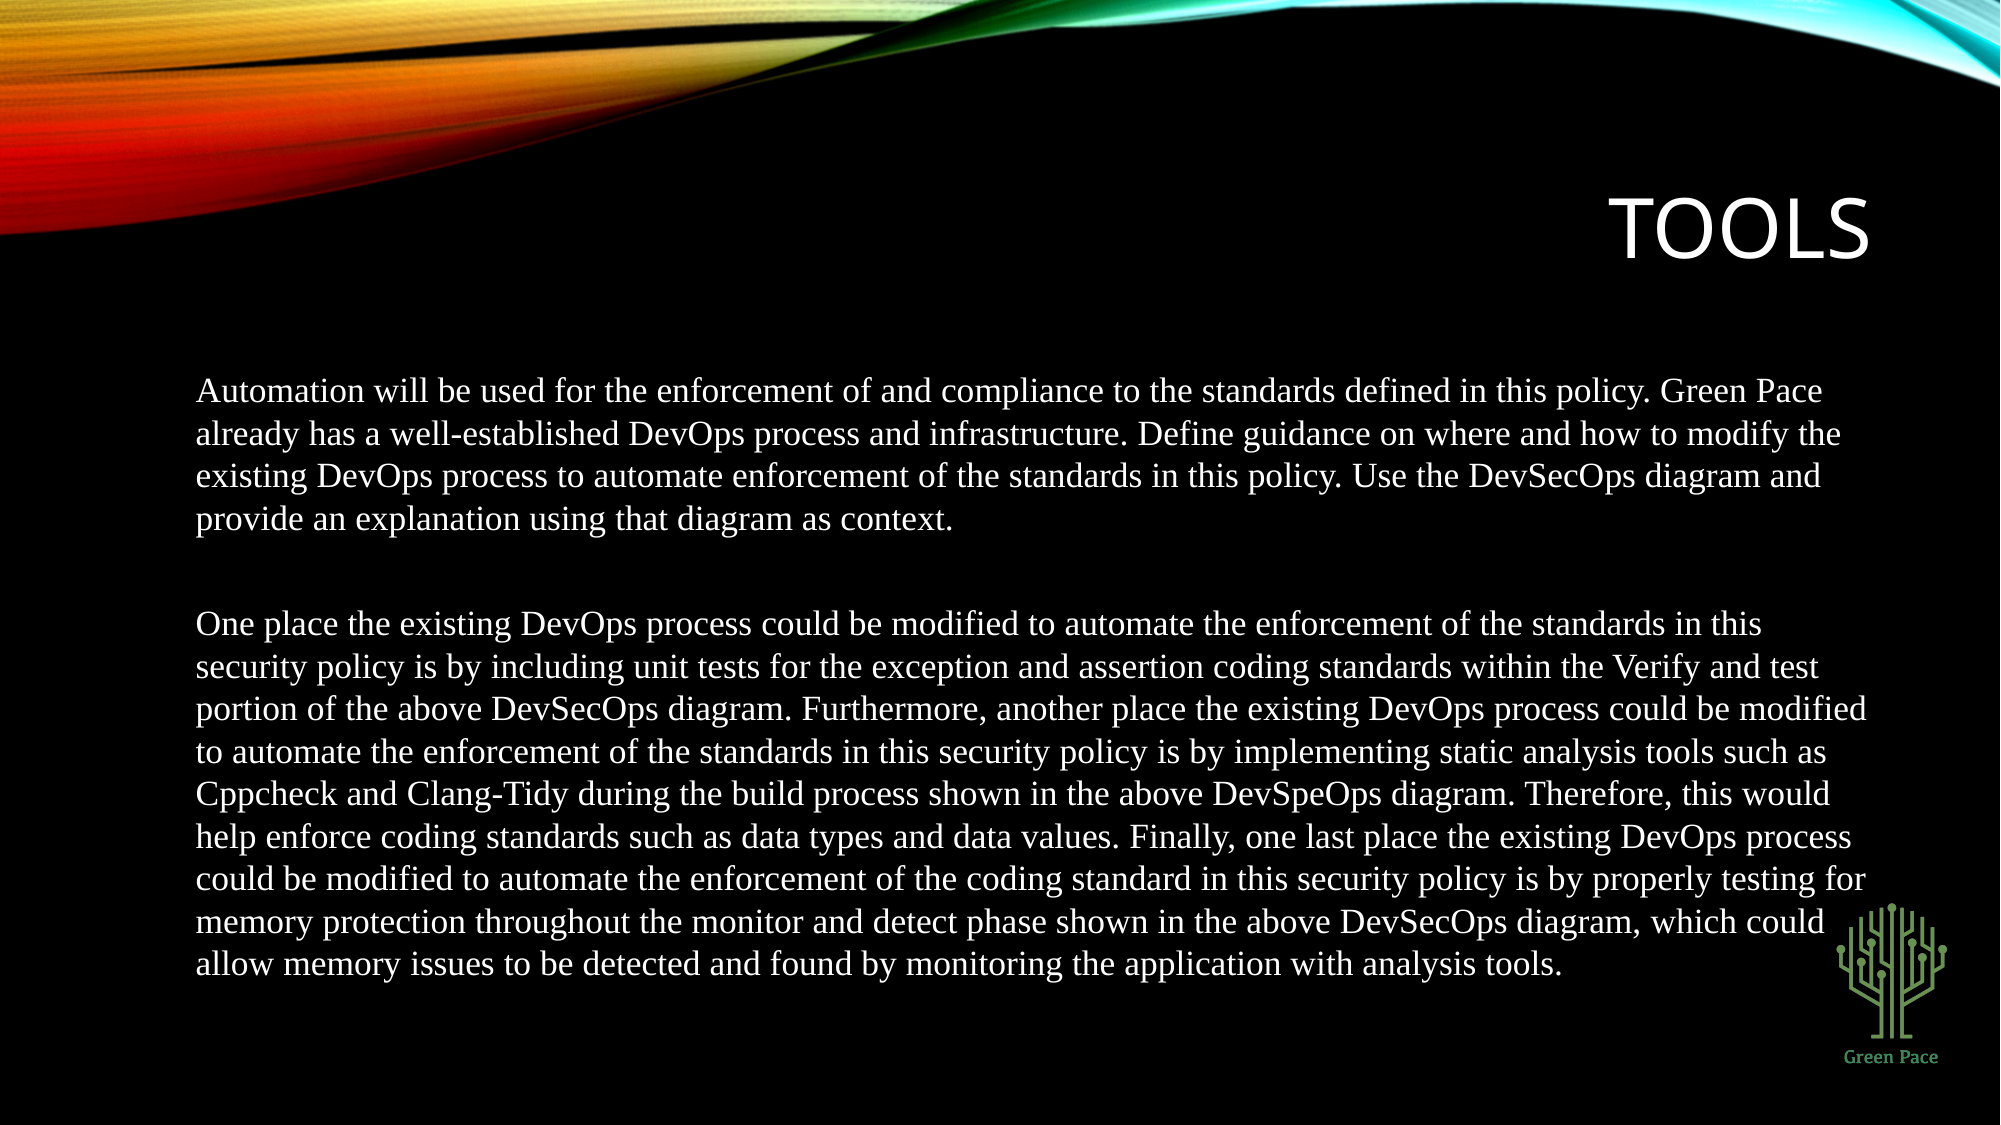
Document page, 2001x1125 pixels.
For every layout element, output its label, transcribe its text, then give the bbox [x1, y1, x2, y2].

title TOOLS [474, 125, 1888, 338]
picture [0, 0, 2000, 237]
list Automation will be used for the enforcement of and compliance to the standards defined in this policy. Green Pace already has a well-established DevOps process and infrastructure. Define guidance on where and how to modify the existing DevOps process to automate enforcement of the standards in this policy. Use the DevSecOps diagram and provide an explanation using that diagram as context. One place the existing DevOps process could be modified to automate the enforcement of the standards in this security policy is by including unit tests for the exception and assertion coding standards within the Verify and test portion of the above DevSecOps diagram. Furthermore, another place the existing DevOps process could be modified to automate the enforcement of the standards in this security policy is by implementing static analysis tools such as Cppcheck and Clang-Tidy during the build process shown in the above DevSpeOps diagram. Therefore, this would help enforce coding standards such as data types and data values. Finally, one last place the existing DevOps process could be modified to automate the enforcement of the coding standard in this security policy is by properly testing for memory protection throughout the monitor and detect phase shown in the above DevSecOps diagram, which could allow memory issues to be detected and found by monitoring the application with analysis tools. [112, 360, 1888, 1020]
picture [1817, 892, 1964, 1082]
